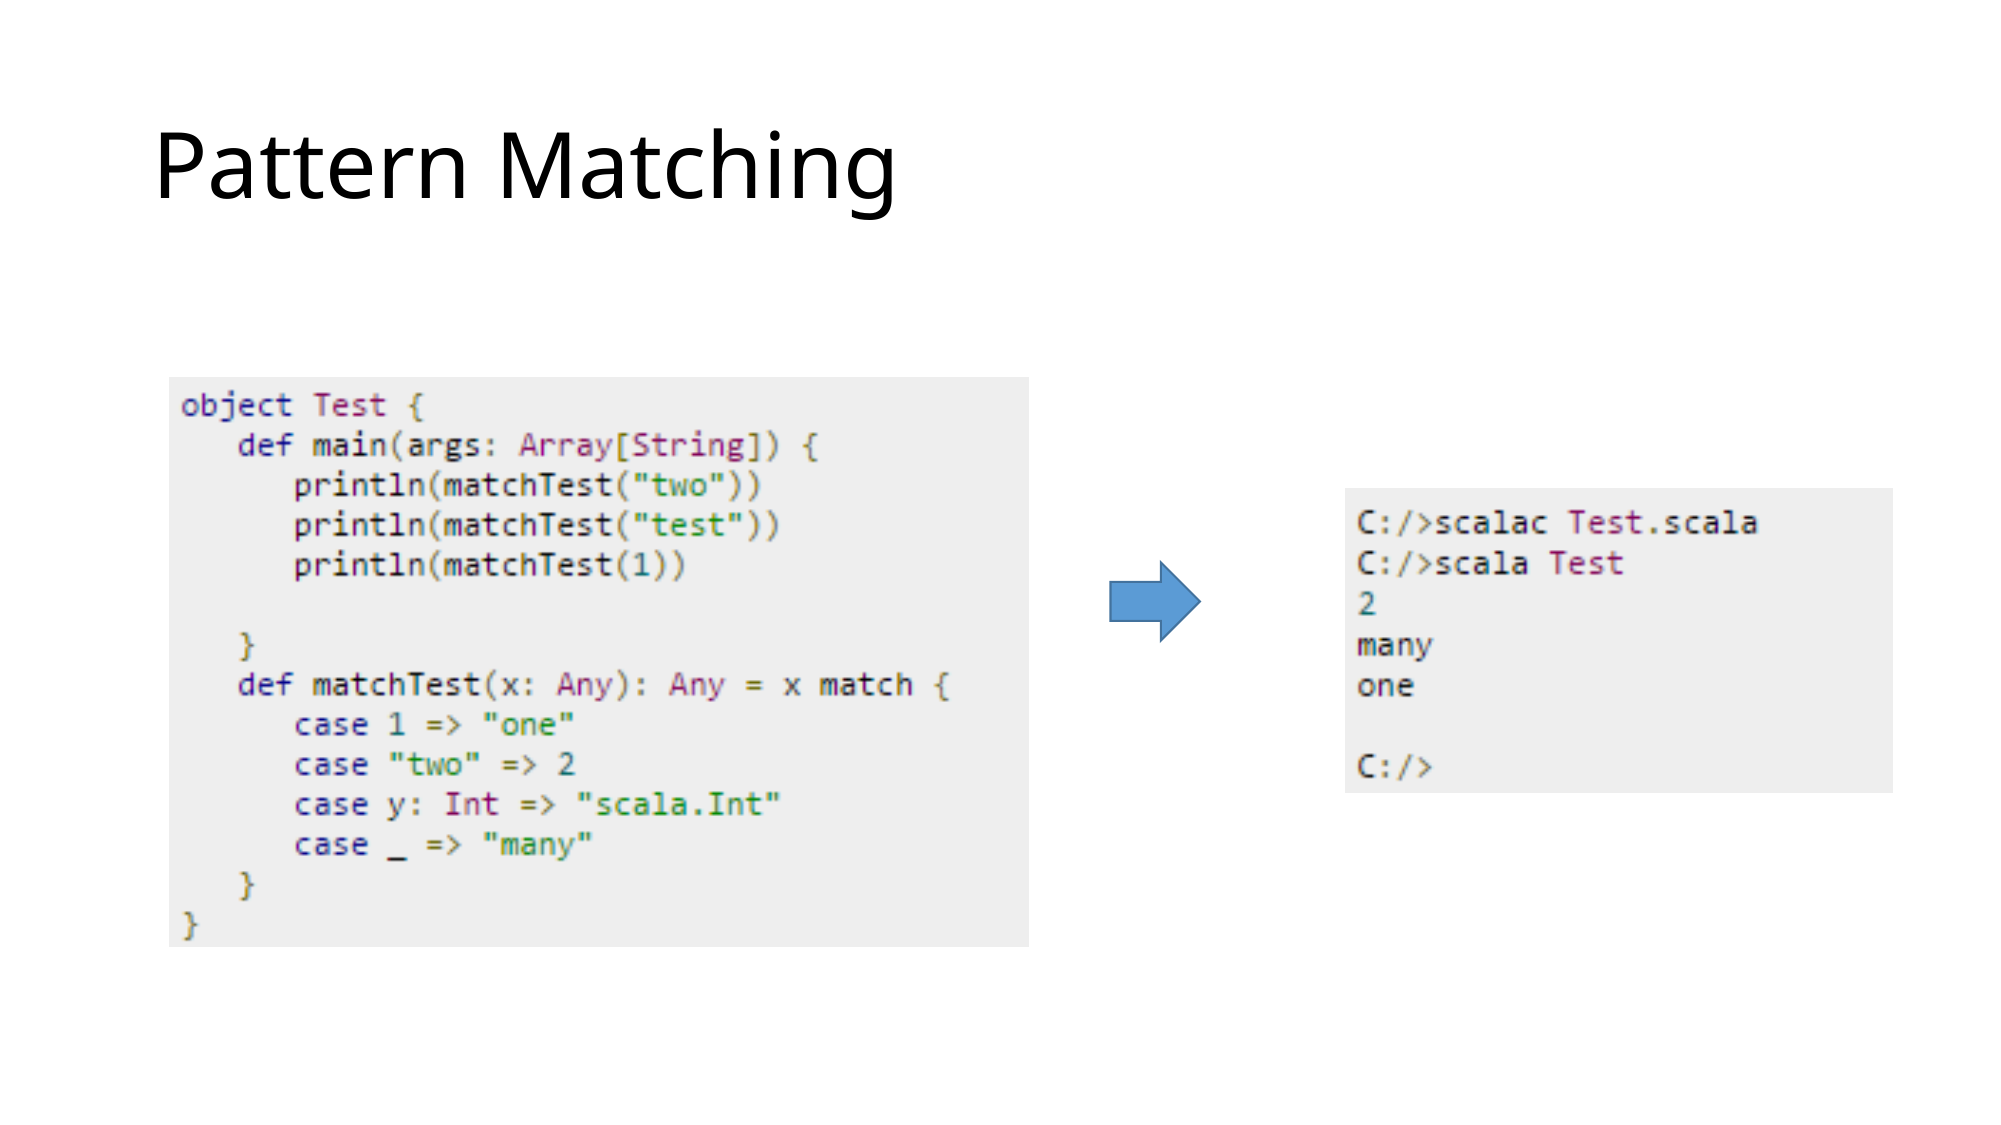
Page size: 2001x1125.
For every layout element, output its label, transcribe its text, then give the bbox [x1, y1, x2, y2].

text_box [1109, 559, 1202, 644]
picture [1345, 488, 1893, 793]
title Pattern Matching [137, 59, 1863, 278]
picture [169, 377, 1029, 947]
